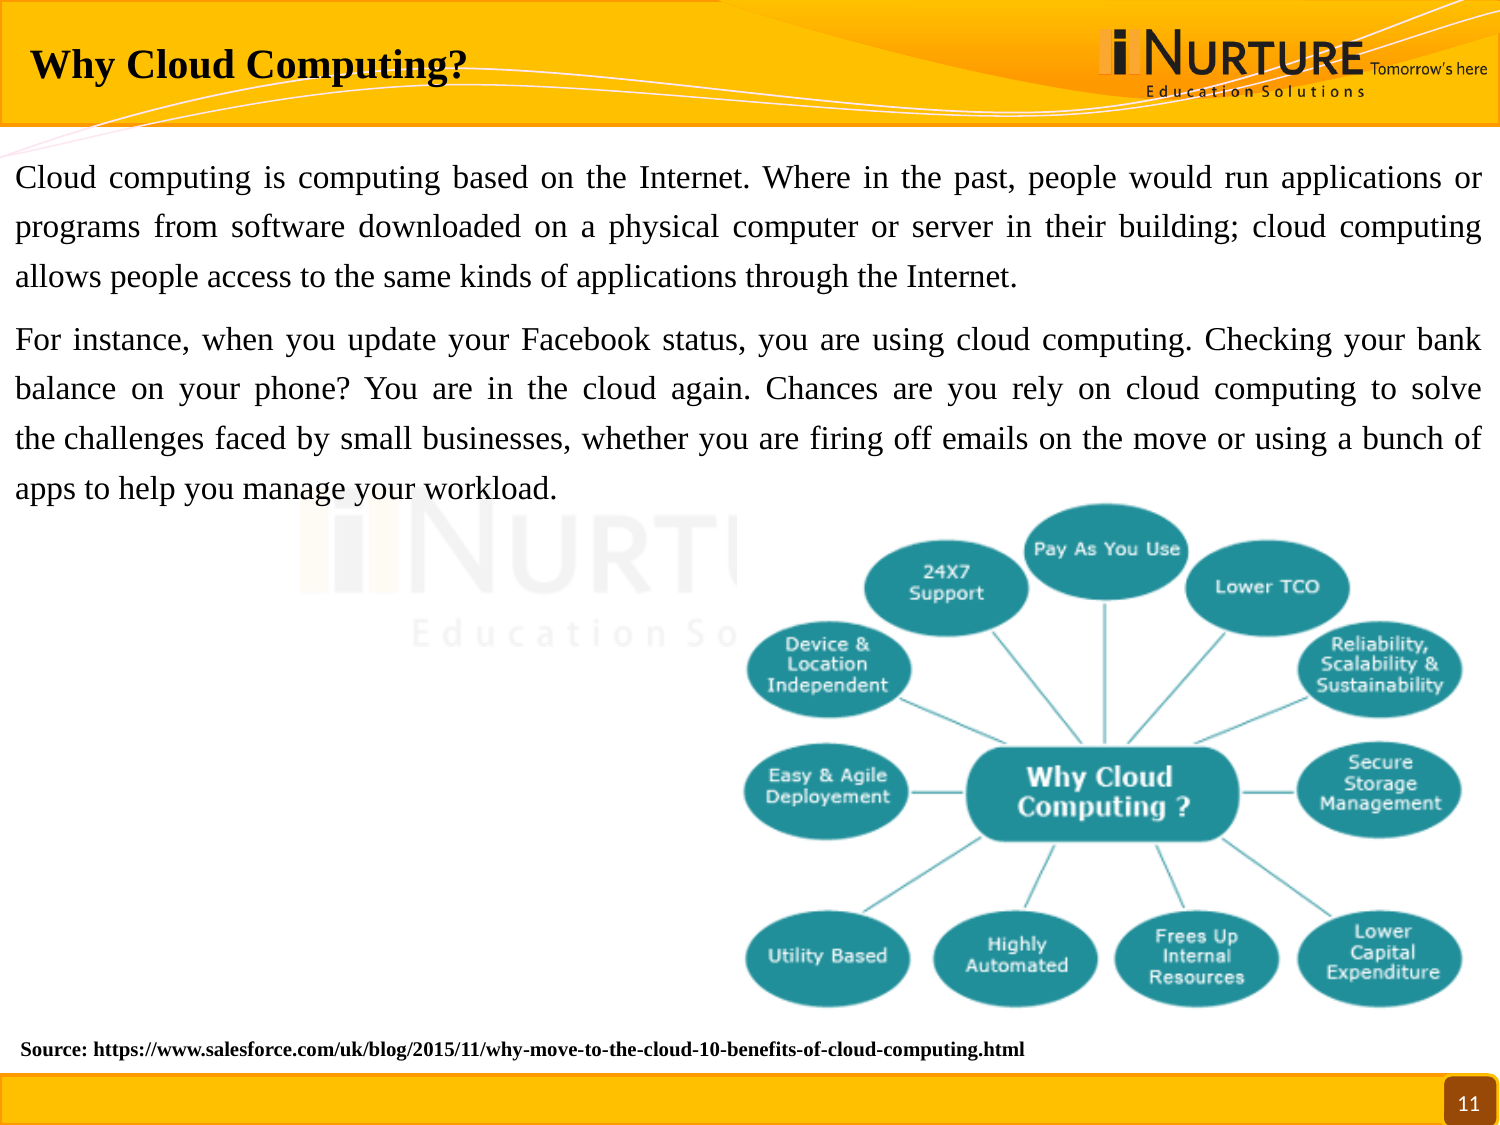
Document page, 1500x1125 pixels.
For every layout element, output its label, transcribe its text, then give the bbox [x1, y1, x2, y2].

title Why Cloud Computing? [14, 0, 1100, 125]
slide_number 11 [1438, 1078, 1499, 1125]
text_box Source: https://www.salesforce.com/uk/blog/2015/11/why-move-to-the-cloud-10-benefits-of-cloud-computing.html [5, 1028, 1041, 1069]
picture [1100, 29, 1487, 97]
list Cloud computing is computing based on the Internet. Where in the past, people would run applications or programs from software downloaded on a physical computer or server in their building; cloud computing allows people access to the same kinds of applications through the Internet. For instance, when you update your Facebook status, you are using cloud computing. Checking your bank balance on your phone? You are in the cloud again. Chances are you rely on cloud computing to solve the challenges faced by small businesses, whether you are firing off emails on the move or using a bunch of apps to help you manage your workload. [0, 137, 1500, 1079]
picture [736, 495, 1473, 1015]
